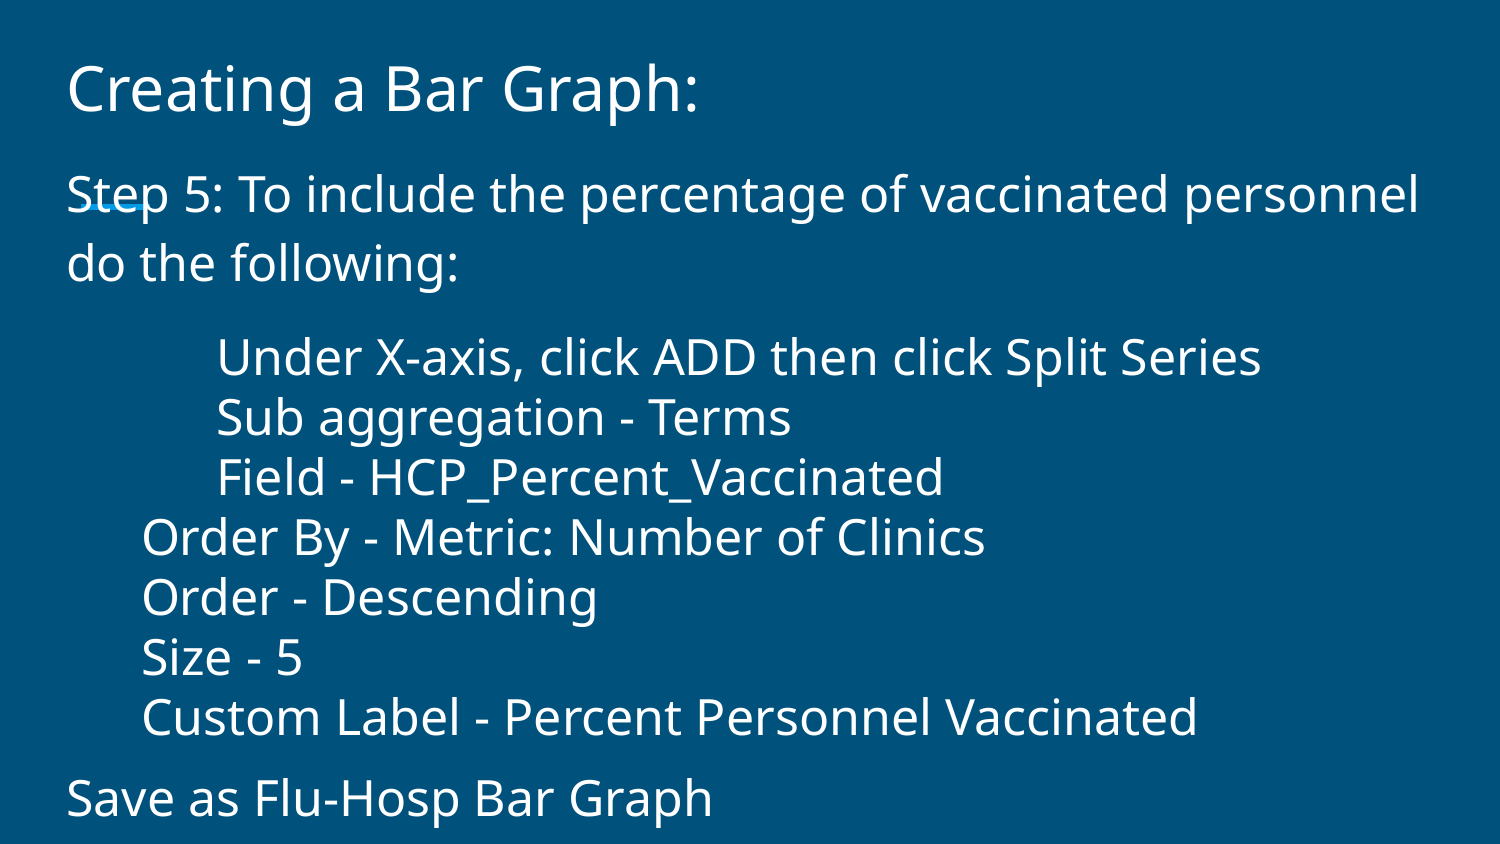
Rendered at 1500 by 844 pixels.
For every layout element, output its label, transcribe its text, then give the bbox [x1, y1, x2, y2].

list Step 5: To include the percentage of vaccinated personnel do the following: Under X-axis, click ADD then click Split Series Sub aggregation - Terms Field - HCP_Percent_Vaccinated Order By - Metric: Number of Clinics Order - Descending Size - 5 Custom Label - Percent Personnel Vaccinated Save as Flu-Hosp Bar Graph [51, 138, 1449, 844]
title Creating a Bar Graph: [51, 44, 1449, 138]
